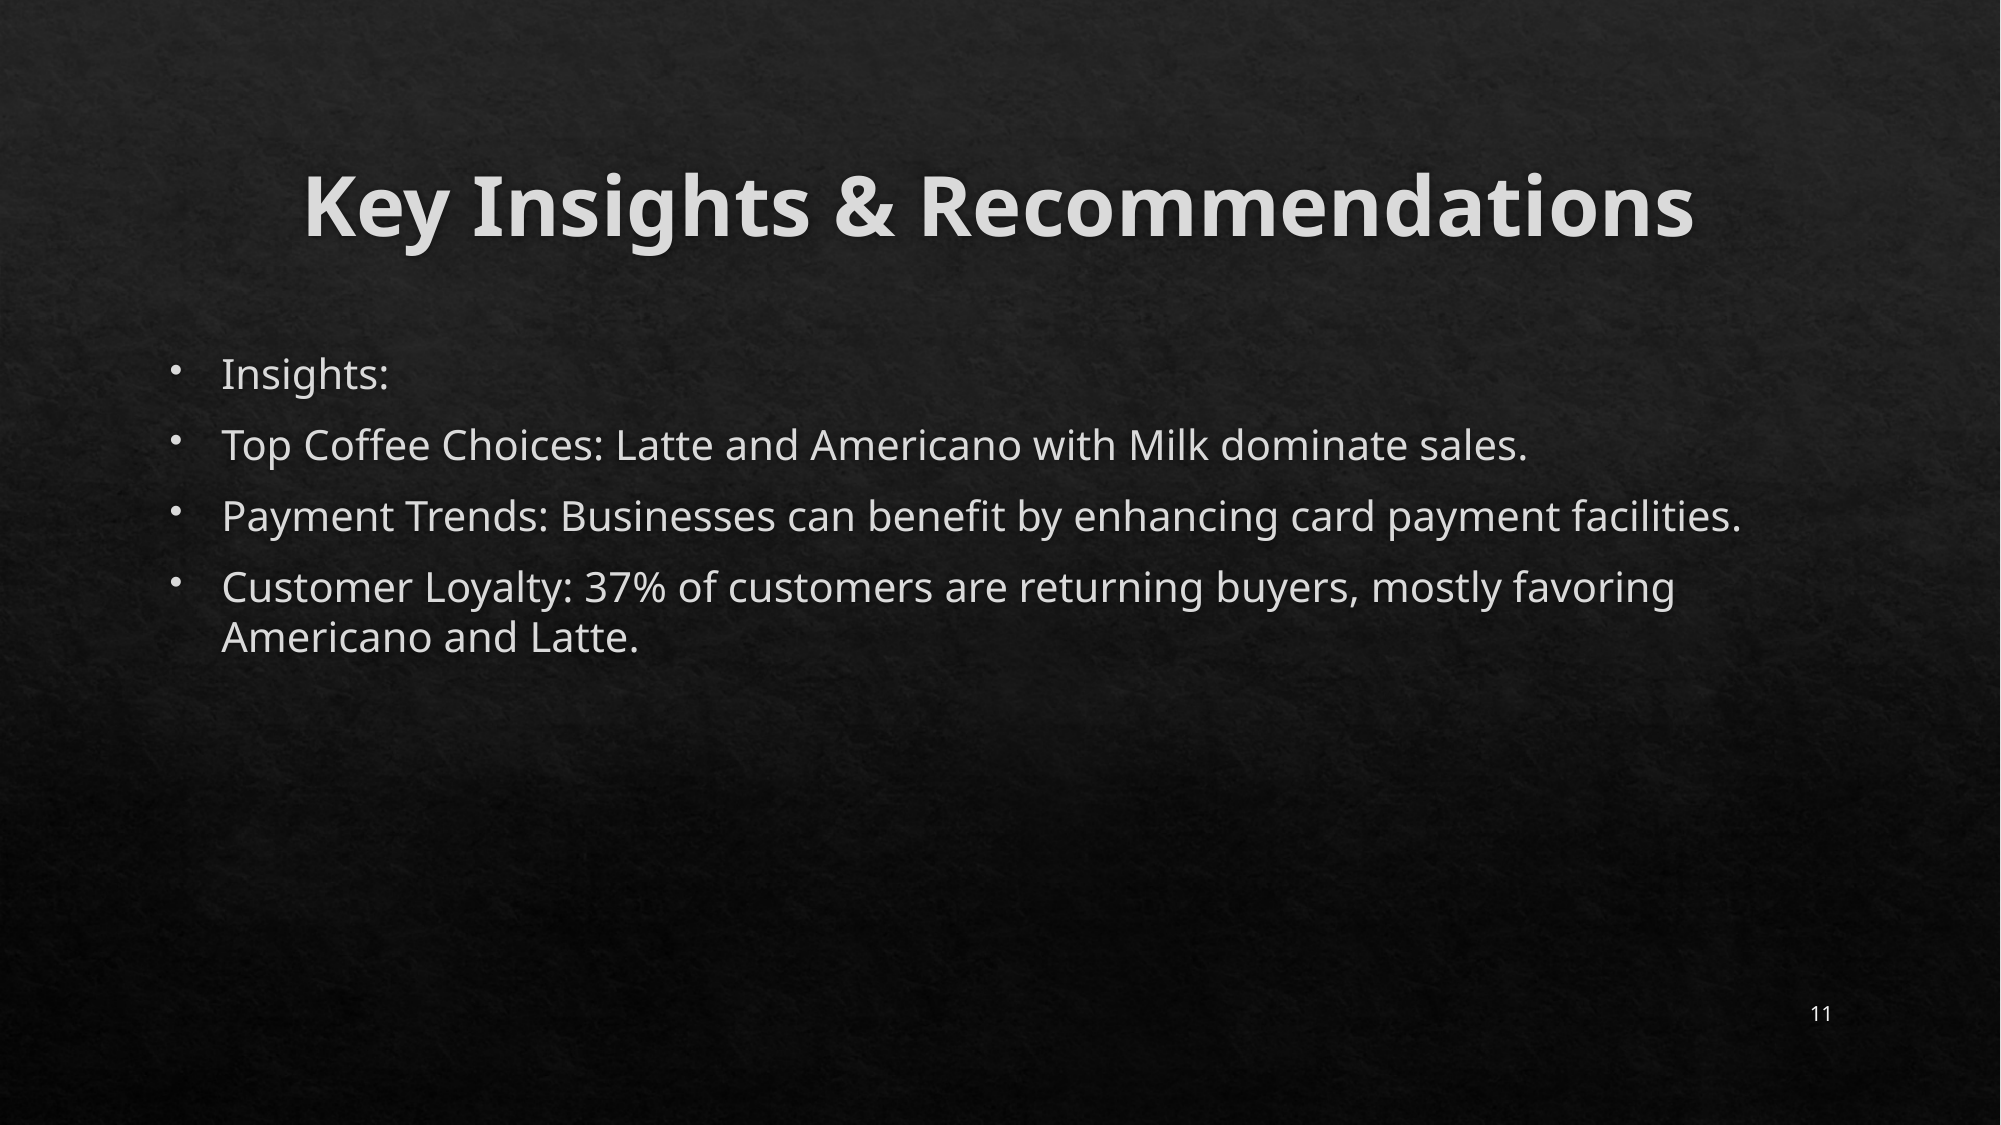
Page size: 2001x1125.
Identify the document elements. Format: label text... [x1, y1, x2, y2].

title Key Insights & Recommendations [149, 99, 1849, 307]
slide_number 11 [1724, 984, 1849, 1045]
list Insights: Top Coffee Choices: Latte and Americano with Milk dominate sales​. Payment Trends: Businesses can benefit by enhancing card payment facilities​. Customer Loyalty: 37% of customers are returning buyers, mostly favoring Americano and Latte​. [149, 340, 1849, 950]
